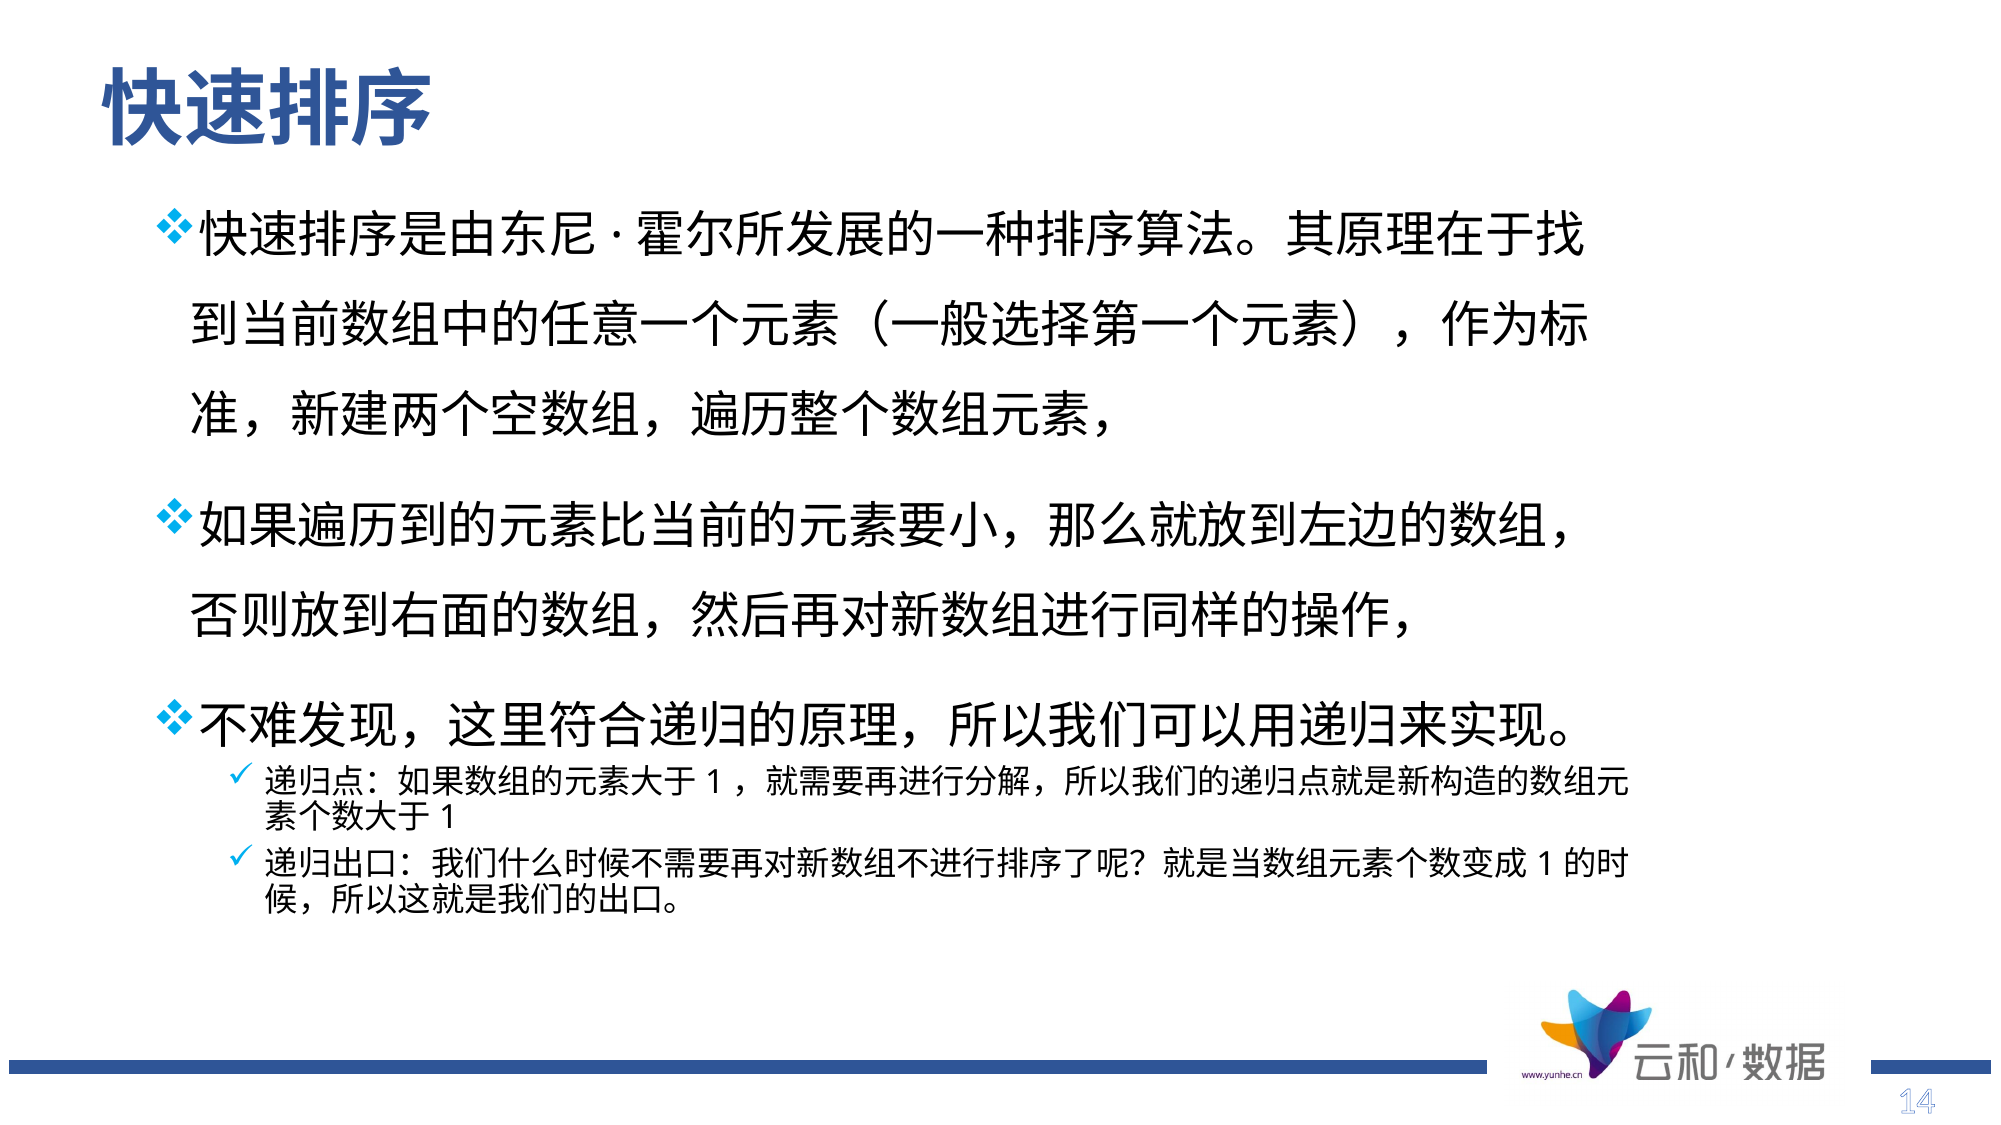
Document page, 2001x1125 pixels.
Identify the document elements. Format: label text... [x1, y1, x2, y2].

picture [1504, 981, 1845, 1106]
title 快速排序 [85, 2, 1811, 221]
list 快速排序是由东尼·霍尔所发展的一种排序算法。其原理在于找到当前数组中的任意一个元素（一般选择第一个元素），作为标准，新建两个空数组，遍历整个数组元素， 如果遍历到的元素比当前的元素要小，那么就放到左边的数组，否则放到右面的数组，然后再对新数组进行同样的操作， 不难发现，这里符合递归的原理，所以我们可以用递归来实现。 递归点：如果数组的元素大于1，就需要再进行分解，所以我们的递归点就是新构造的数组元素个数大于1 递归出口：我们什么时候不需要再对新数组不进行排序了呢？就是当数组元素个数变成1的时候，所以这就是我们的出口。 [137, 164, 1646, 1075]
